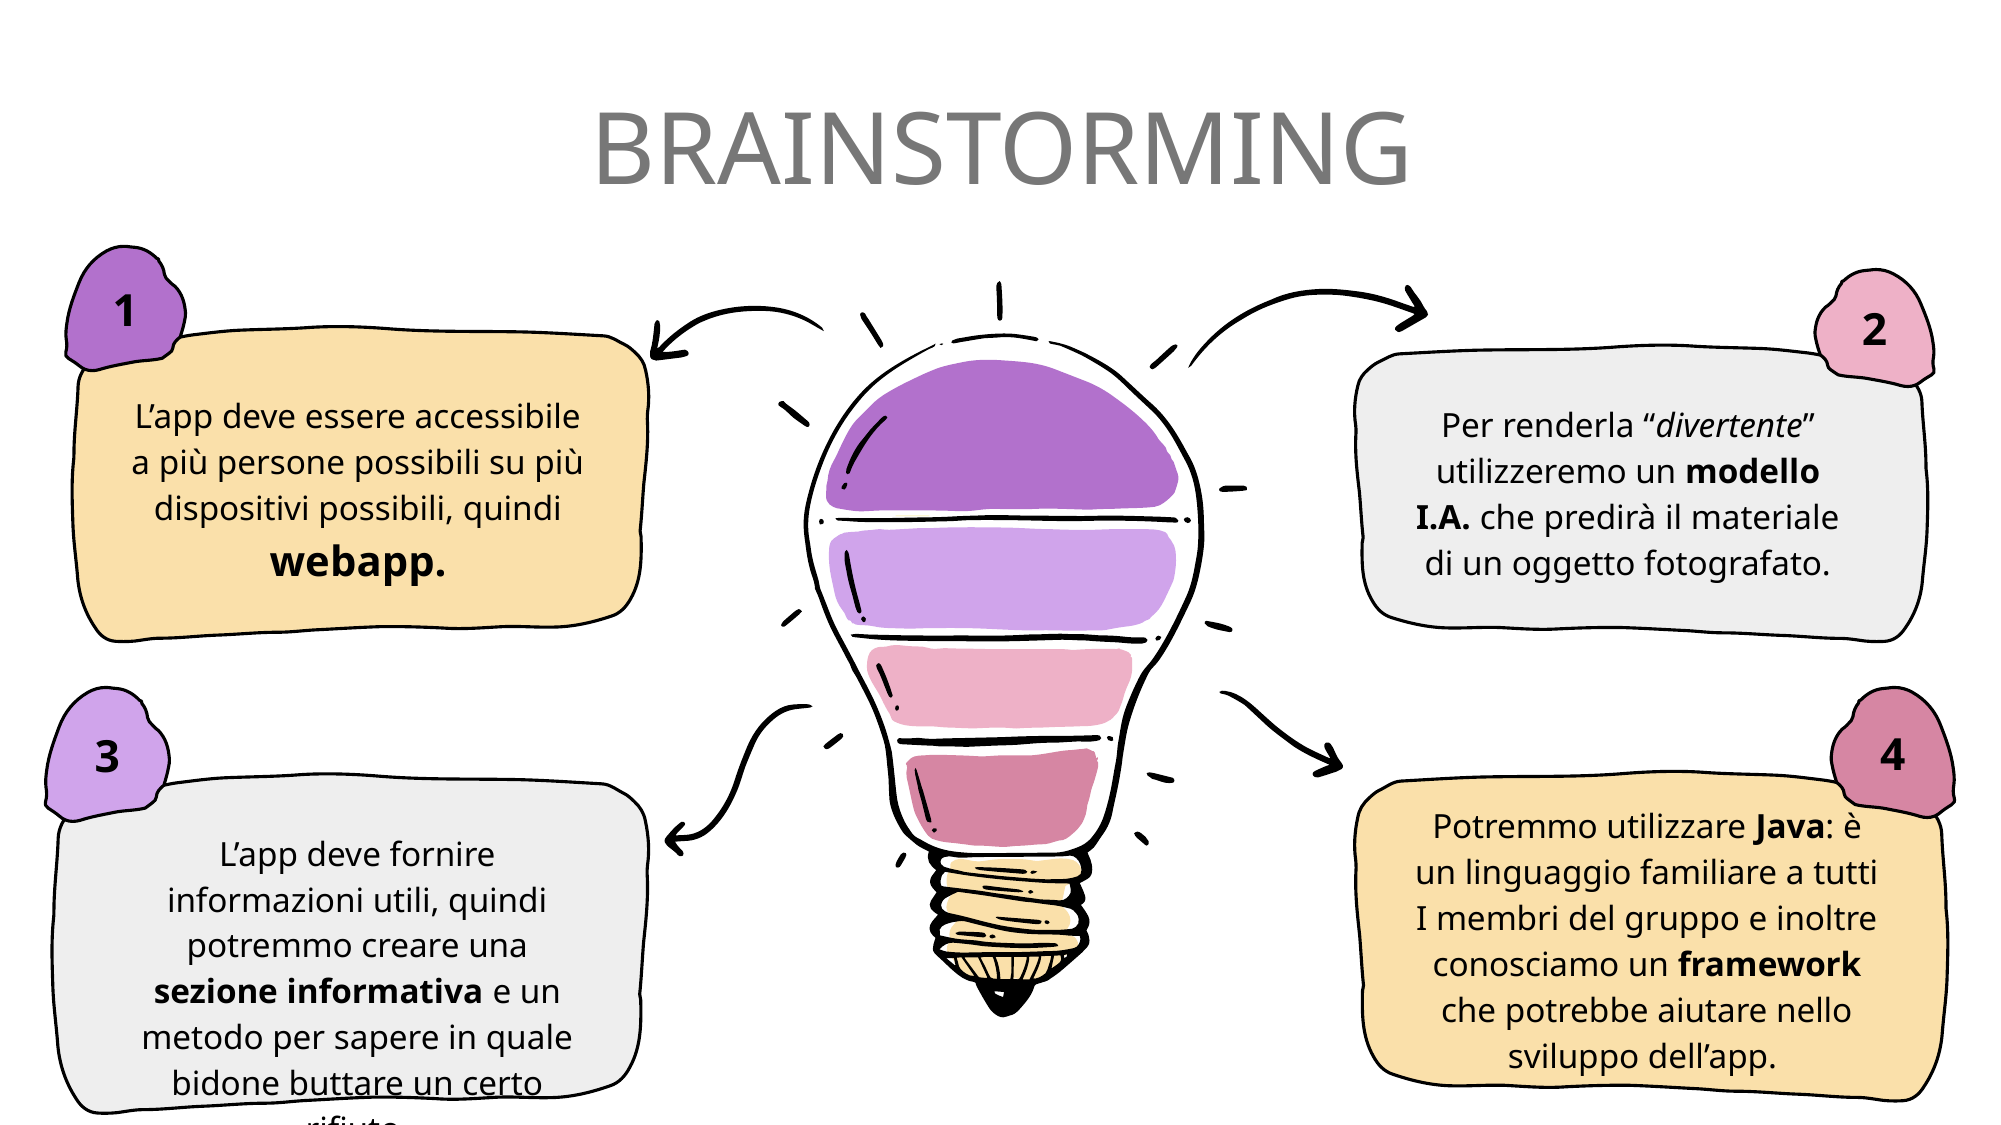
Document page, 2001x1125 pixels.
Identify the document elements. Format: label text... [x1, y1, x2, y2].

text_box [44, 687, 650, 1114]
text_box [656, 305, 772, 361]
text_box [64, 246, 650, 642]
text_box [1353, 269, 1936, 642]
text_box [777, 280, 1248, 1018]
text_box [1251, 288, 1348, 315]
text_box [664, 713, 772, 857]
title BRAINSTORMING [474, 92, 1530, 198]
text_box [1251, 703, 1343, 778]
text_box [1353, 687, 1956, 1102]
